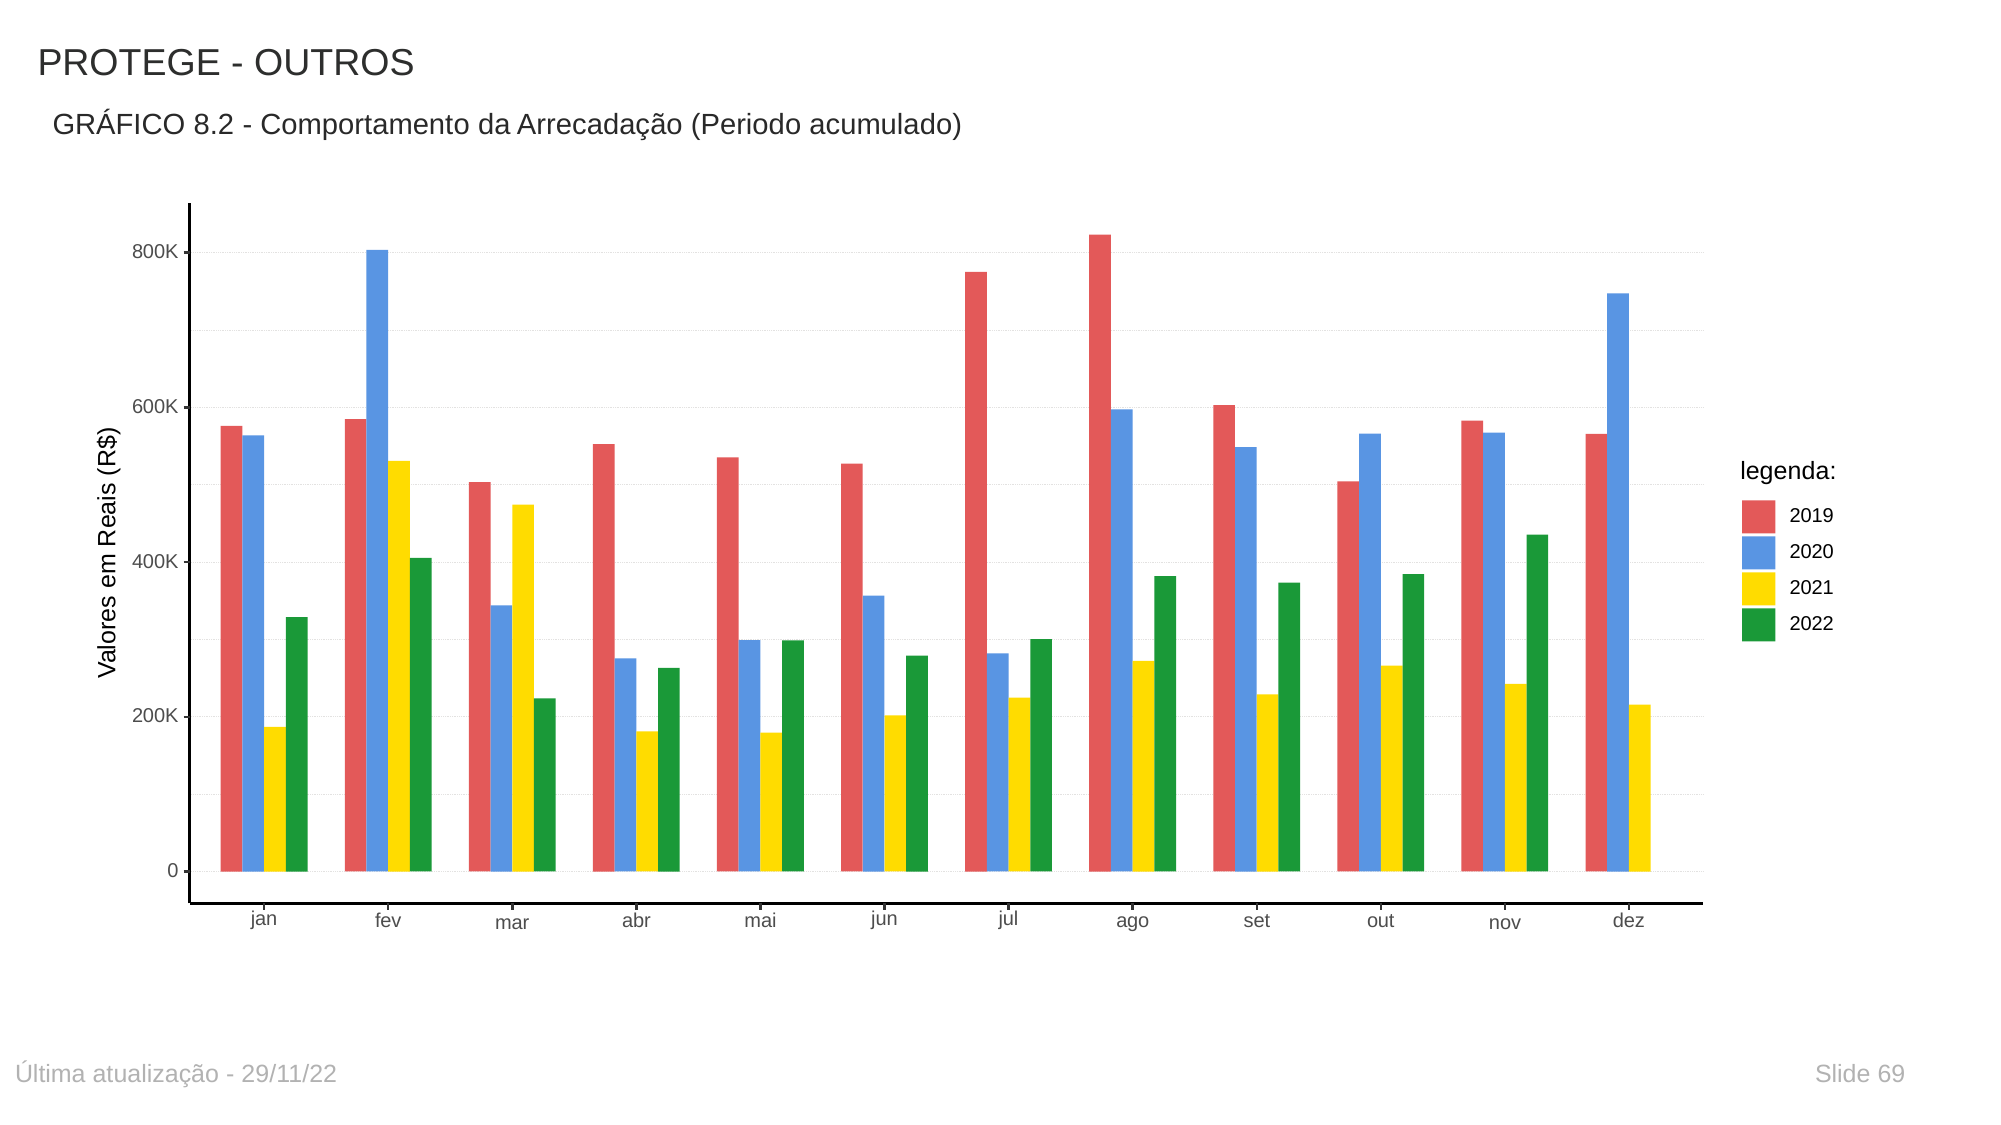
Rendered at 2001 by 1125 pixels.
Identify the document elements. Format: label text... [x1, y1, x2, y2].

list Última atualização - 29/11/22 [0, 1050, 975, 1095]
list GRÁFICO 8.2 - Comportamento da Arrecadação (Periodo acumulado) [37, 97, 1013, 143]
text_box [89, 149, 1862, 975]
list PROTEGE - OUTROS [22, 29, 1223, 119]
list Slide 69 [1800, 1050, 1935, 1095]
